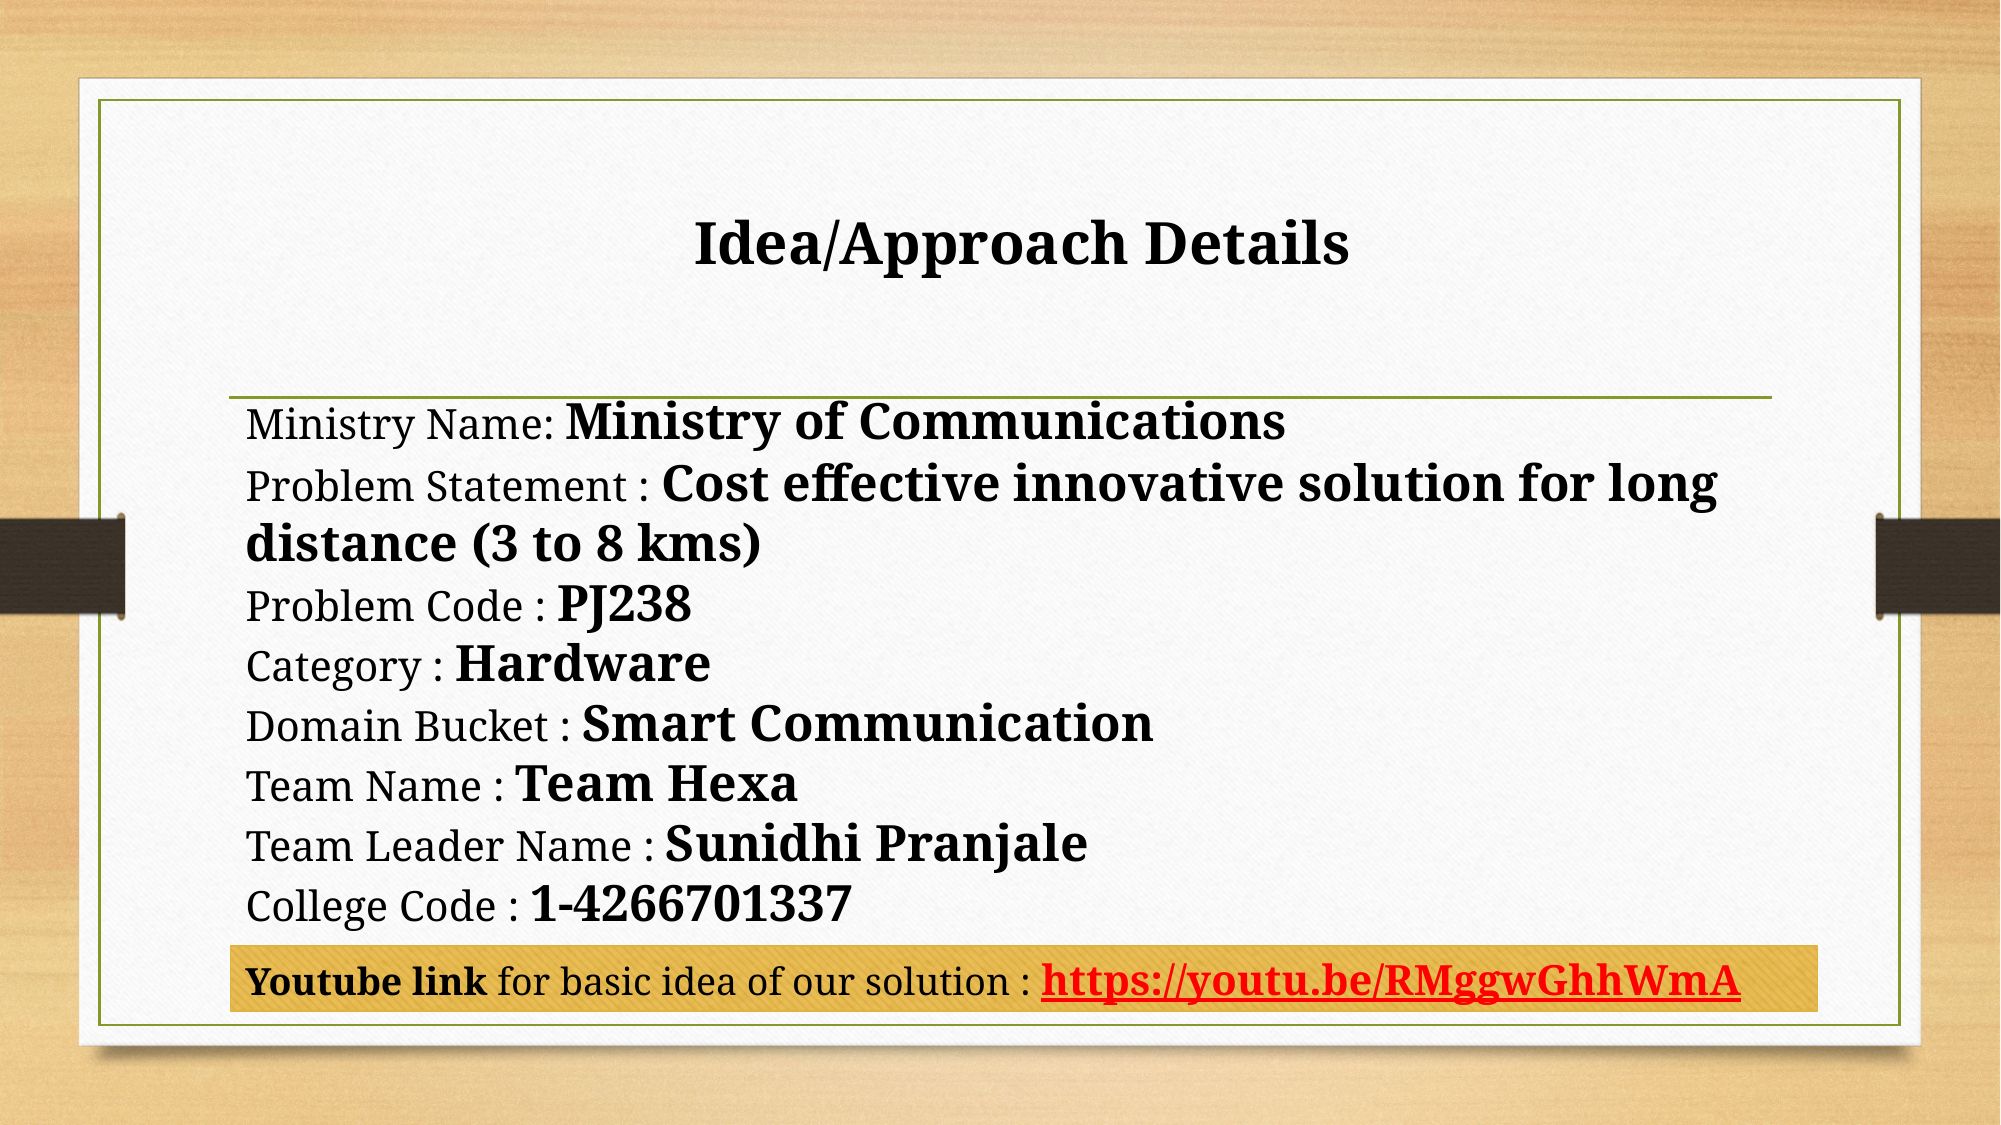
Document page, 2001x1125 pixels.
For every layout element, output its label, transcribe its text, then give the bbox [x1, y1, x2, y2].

text_box Idea/Approach Details [138, 199, 1907, 354]
title Ministry Name: Ministry of Communications Problem Statement : Cost effective innovative solution for long distance (3 to 8 kms) Problem Code : PJ238 Category : Hardware Domain Bucket : Smart Communication Team Name : Team Hexa Team Leader Name : Sunidhi Pranjale College Code : 1-4266701337 [230, 425, 1781, 937]
picture [0, 0, 2001, 1125]
text_box Youtube link for basic idea of our solution : https://youtu.be/RMggwGhhWmA [230, 945, 1818, 1012]
